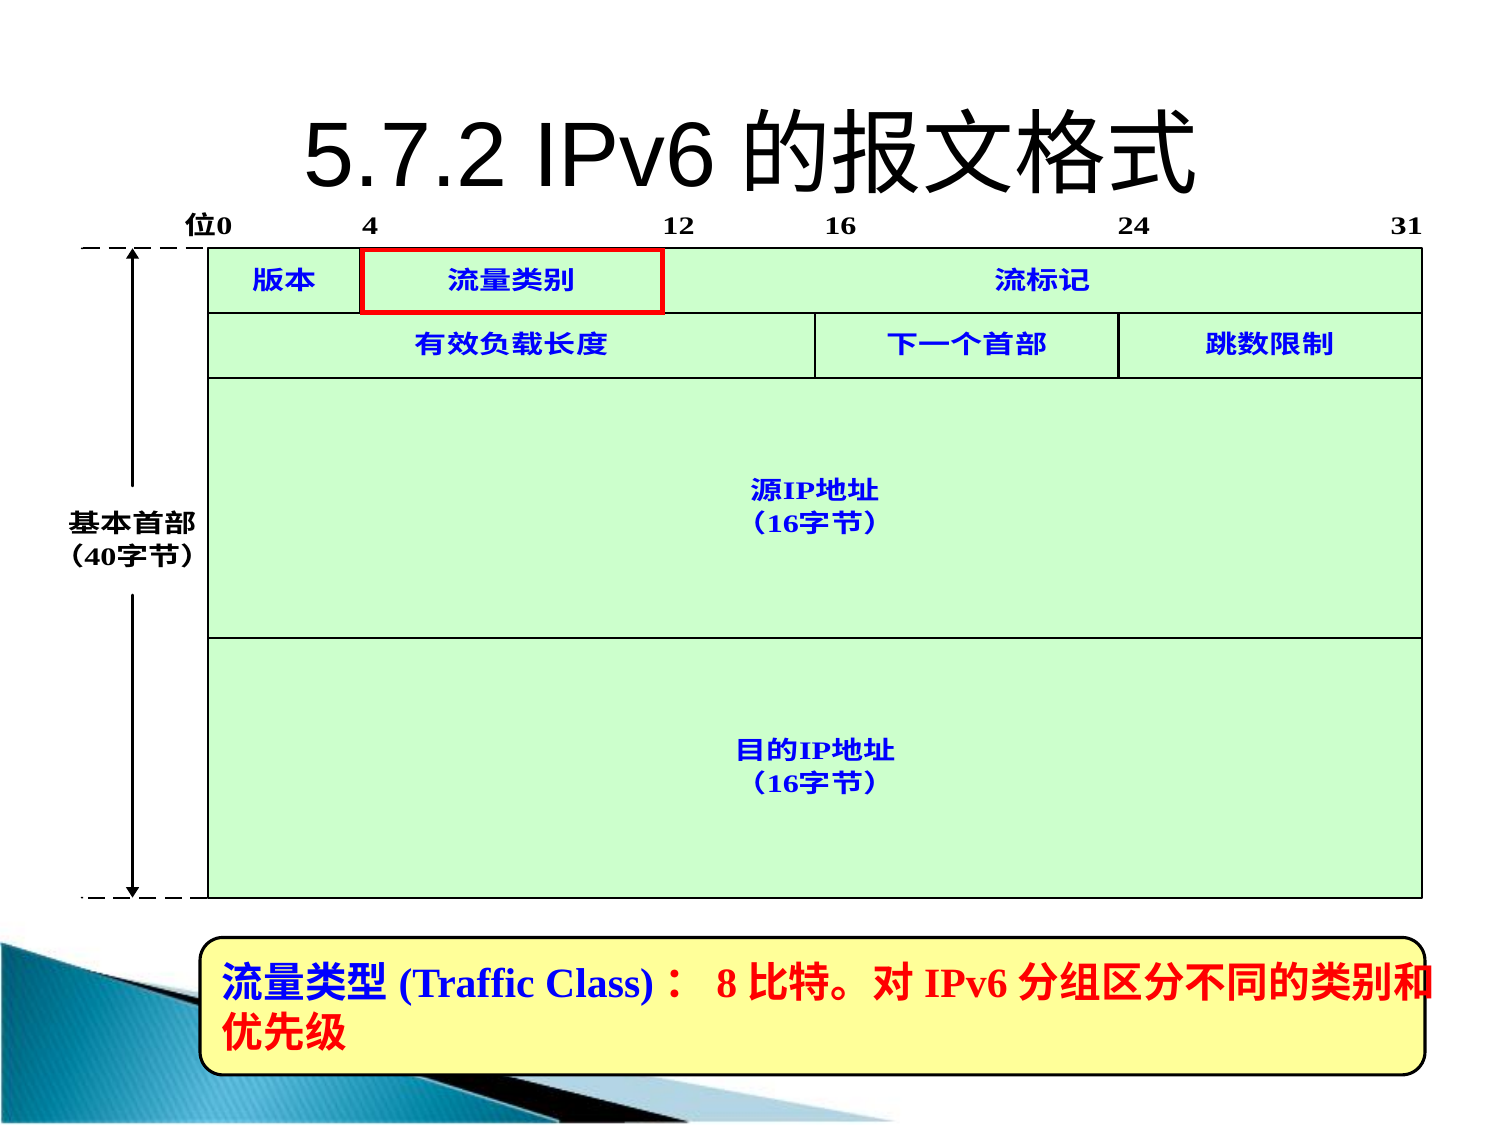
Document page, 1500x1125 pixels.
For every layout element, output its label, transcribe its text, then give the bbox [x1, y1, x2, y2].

text_box 流量类型(Traffic Class)：8比特。对IPv6分组区分不同的类别和 优先级 [200, 937, 1426, 1075]
text_box 5.7.2 IPv6的报文格式 [289, 87, 1213, 204]
picture [0, 823, 914, 1125]
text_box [49, 205, 1426, 901]
